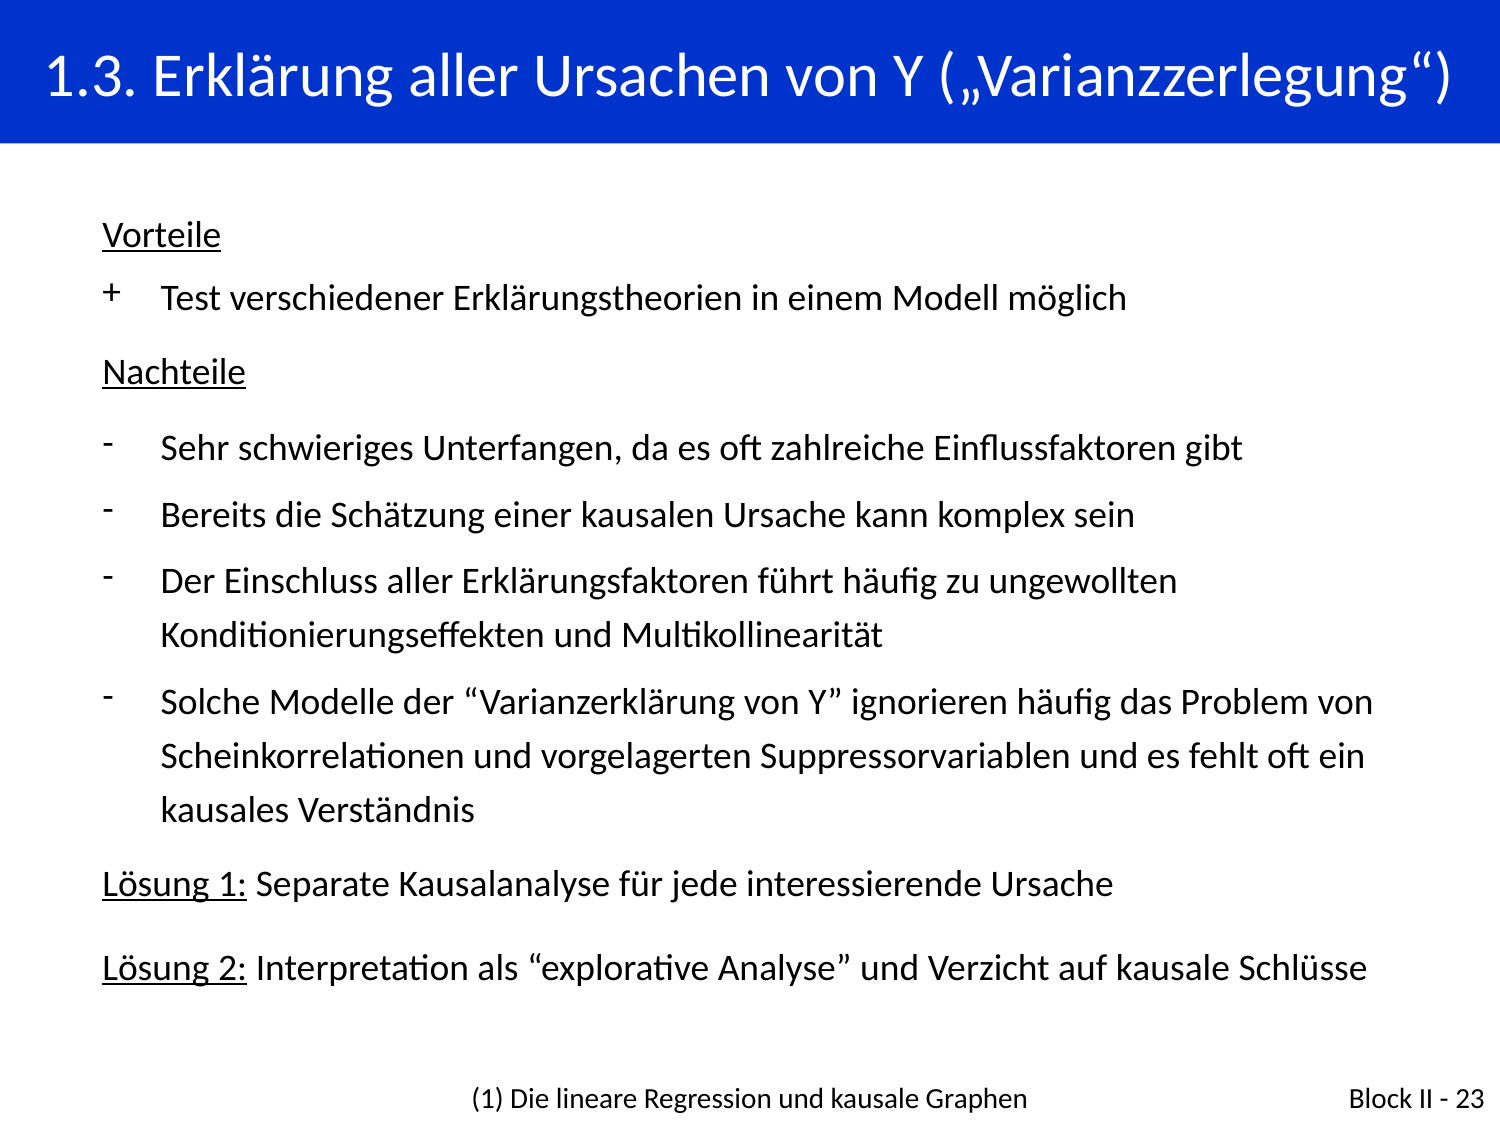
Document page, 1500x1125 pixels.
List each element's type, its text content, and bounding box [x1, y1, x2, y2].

text_box 1.3. Erklärung aller Ursachen von Y („Varianzzerlegung“) [0, 0, 1500, 144]
text_box Vorteile Test verschiedener Erklärungstheorien in einem Modell möglich Nachteile Sehr schwieriges Unterfangen, da es oft zahlreiche Einflussfaktoren gibt Bereits die Schätzung einer kausalen Ursache kann komplex sein Der Einschluss aller Erklärungsfaktoren führt häufig zu ungewollten Konditionierungseffekten und Multikollinearität Solche Modelle der “Varianzerklärung von Y” ignorieren häufig das Problem von Scheinkorrelationen und vorgelagerten Suppressorvariablen und es fehlt oft ein kausales Verständnis Lösung 1: Separate Kausalanalyse für jede interessierende Ursache Lösung 2: Interpretation als “explorative Analyse” und Verzicht auf kausale Schlüsse [87, 193, 1450, 996]
footer (1) Die lineare Regression und kausale Graphen [362, 1071, 1138, 1125]
slide_number Block II - 23 [1149, 1071, 1500, 1125]
